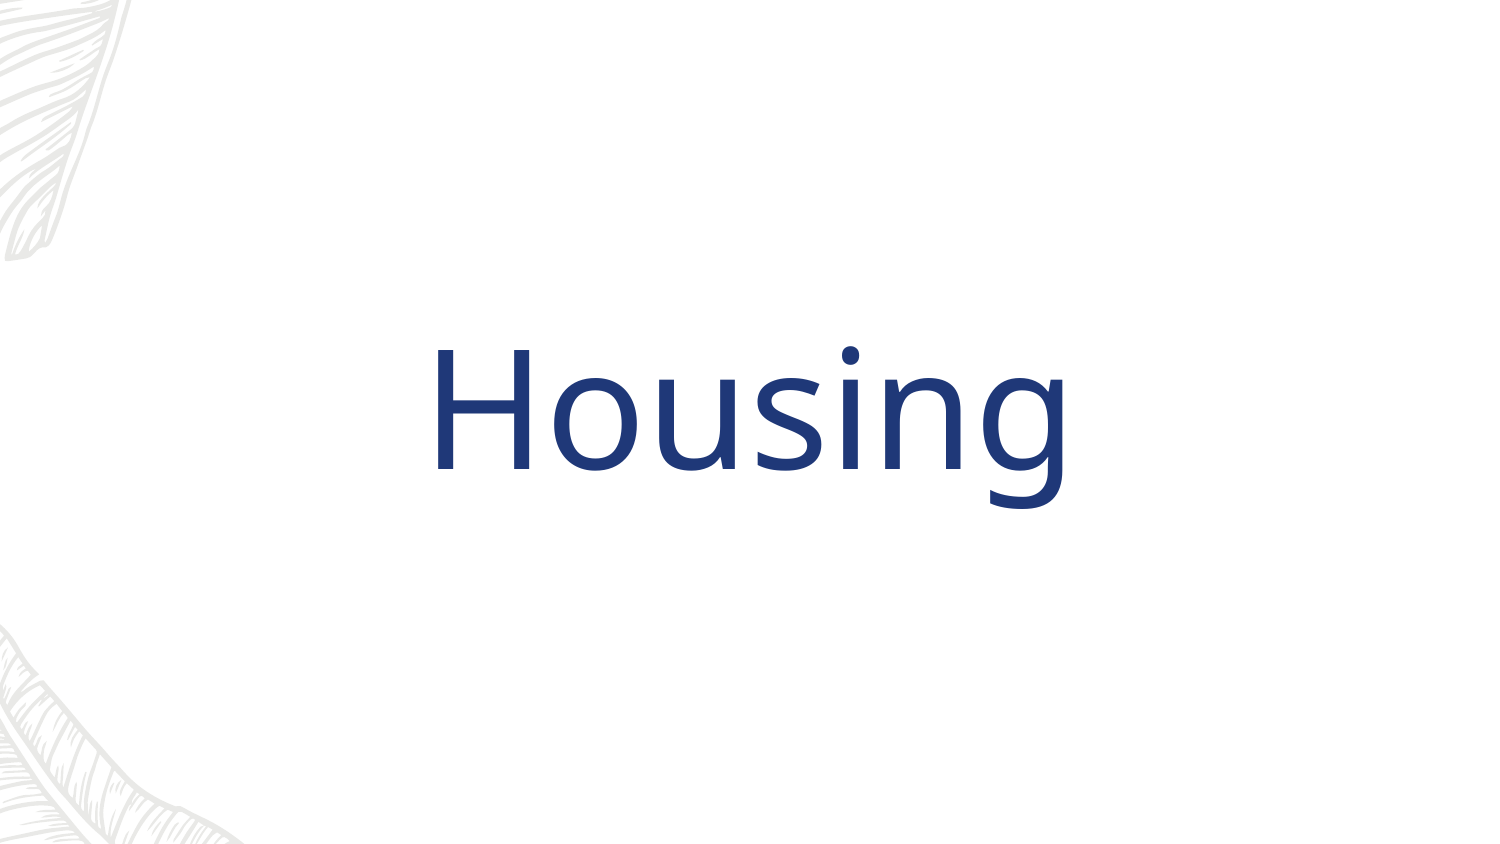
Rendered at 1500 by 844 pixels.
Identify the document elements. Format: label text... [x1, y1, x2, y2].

title Housing [380, 214, 1120, 630]
